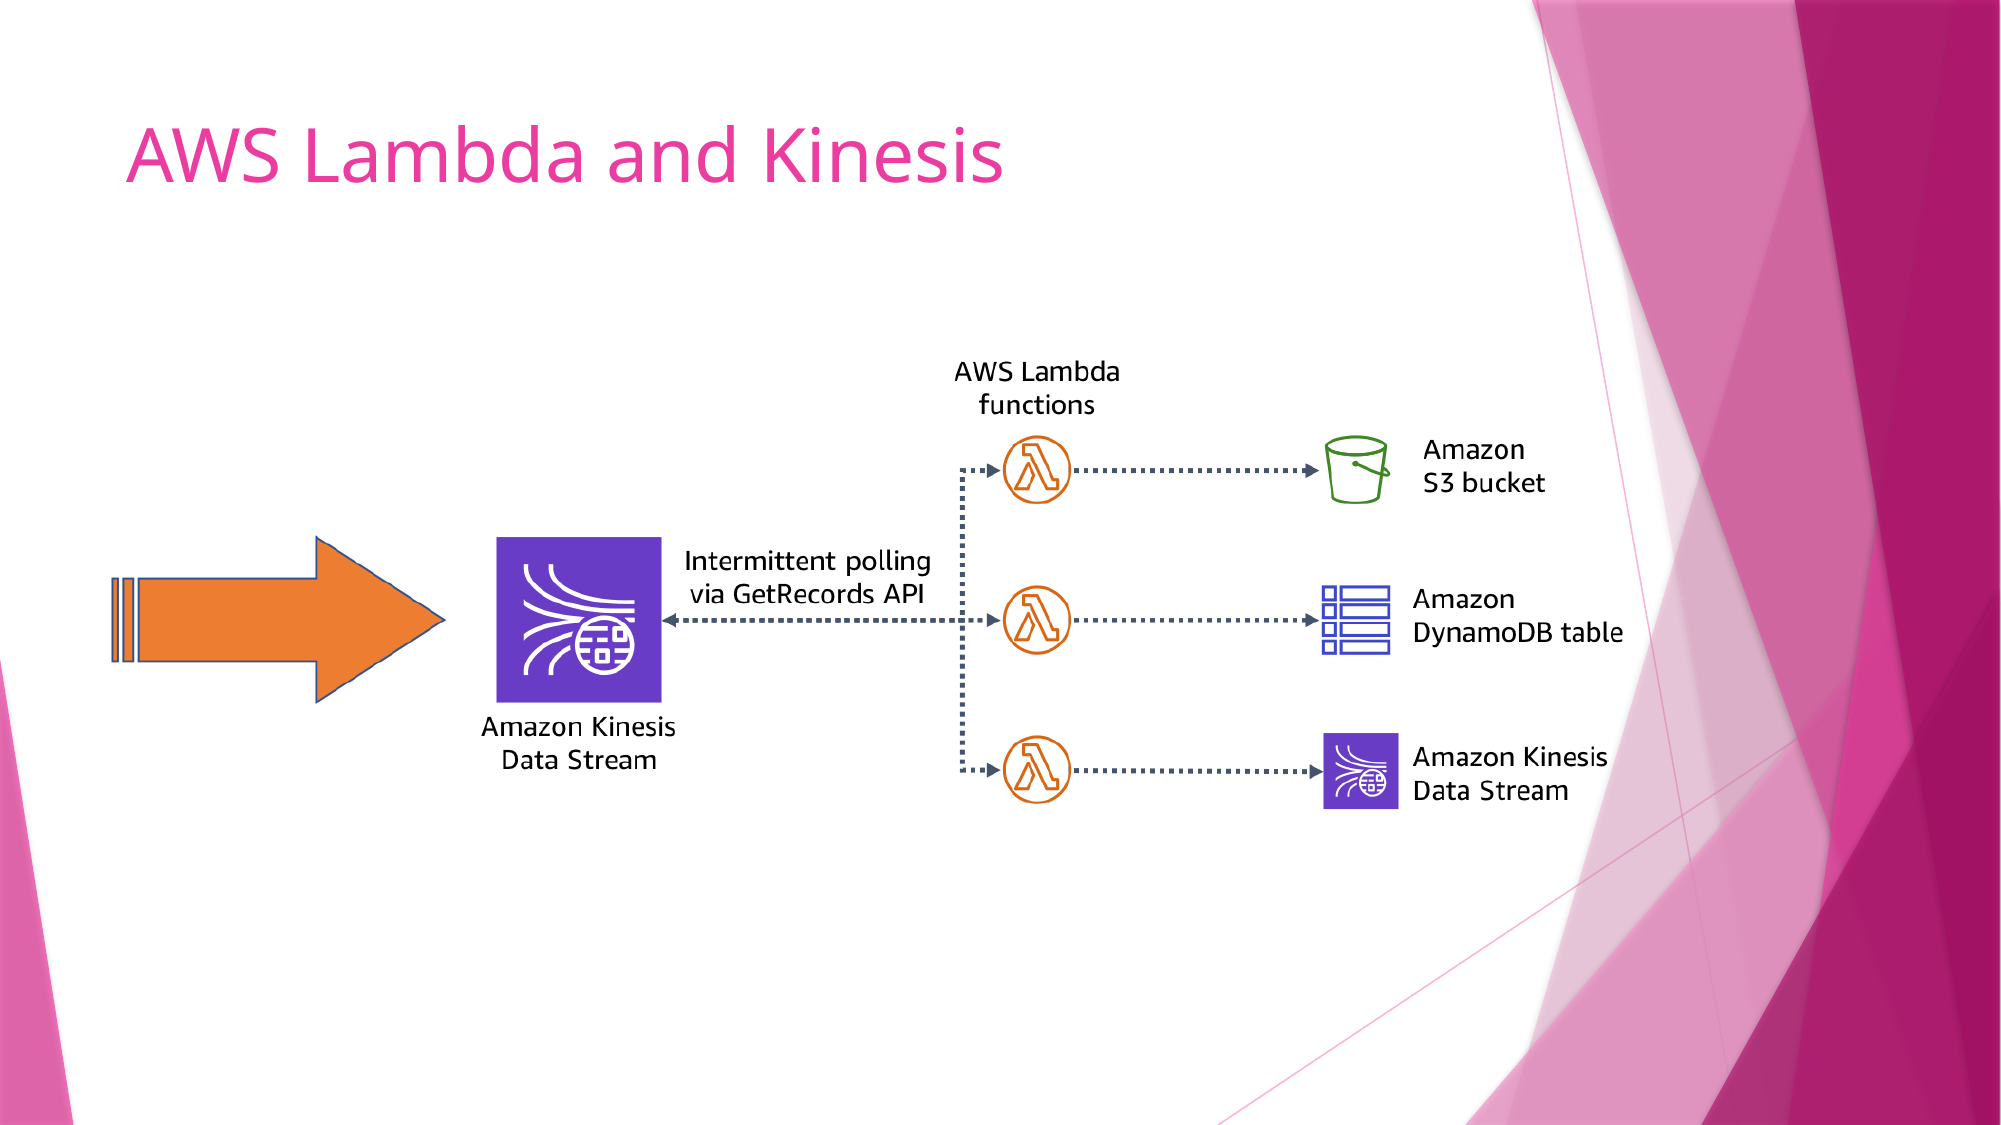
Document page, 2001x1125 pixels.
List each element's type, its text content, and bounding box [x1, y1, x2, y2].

picture [110, 344, 1670, 822]
title AWS Lambda and Kinesis [111, 99, 1522, 317]
